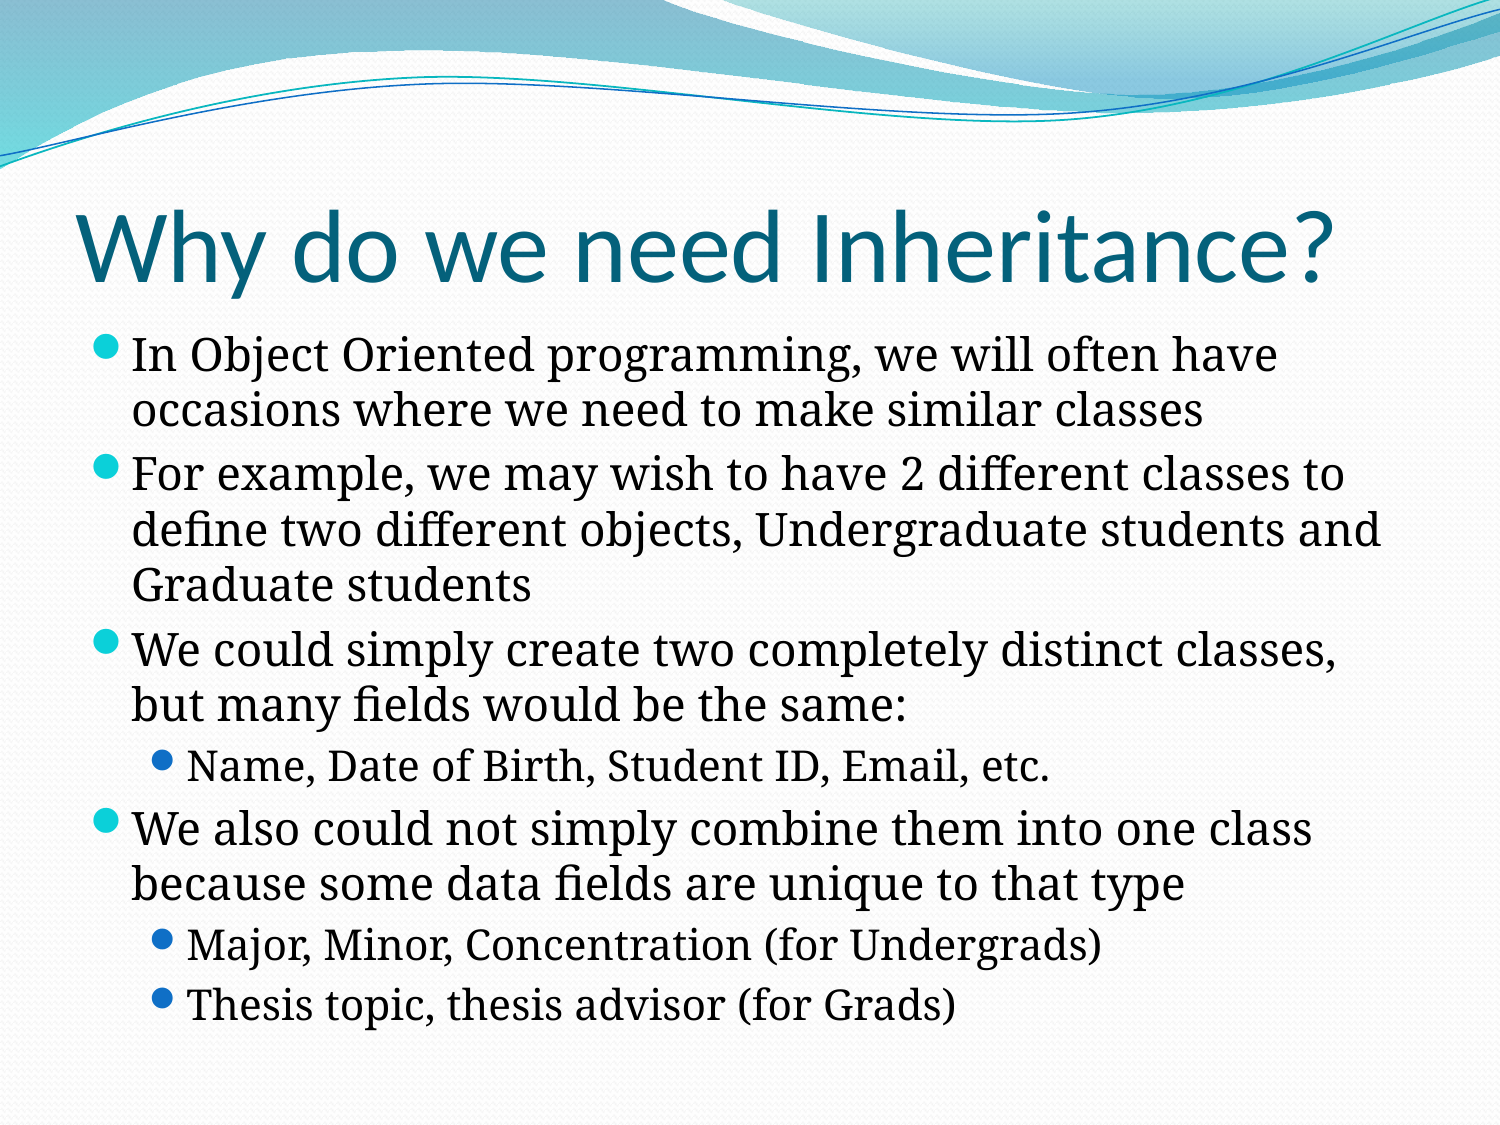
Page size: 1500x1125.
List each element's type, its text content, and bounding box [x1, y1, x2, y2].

title Why do we need Inheritance? [75, 115, 1425, 303]
list In Object Oriented programming, we will often have occasions where we need to make similar classes For example, we may wish to have 2 different classes to define two different objects, Undergraduate students and Graduate students We could simply create two completely distinct classes, but many fields would be the same: Name, Date of Birth, Student ID, Email, etc. We also could not simply combine them into one class because some data fields are unique to that type Major, Minor, Concentration (for Undergrads) Thesis topic, thesis advisor (for Grads) [75, 317, 1425, 1038]
